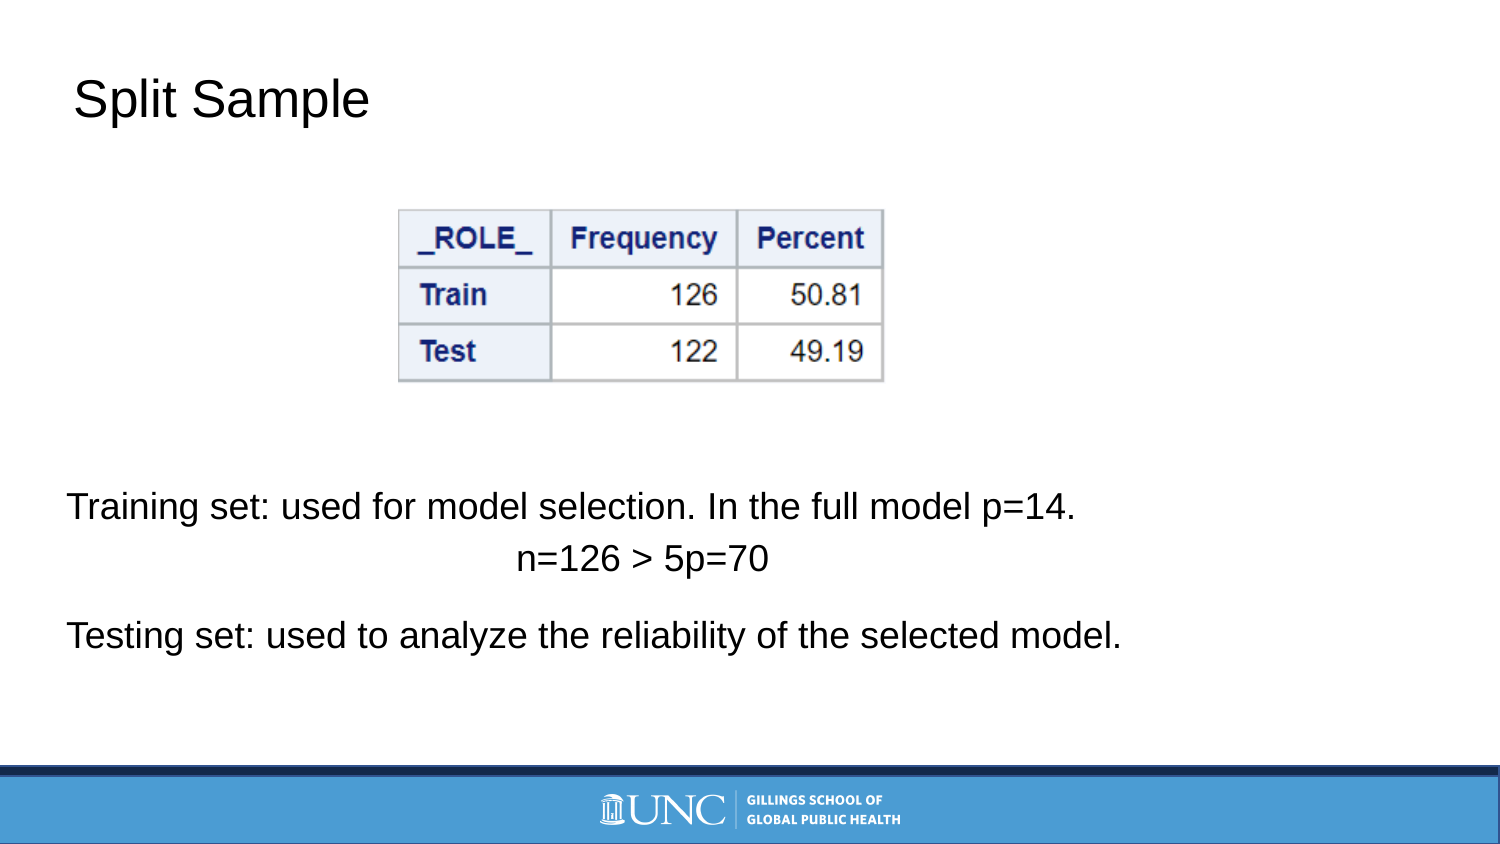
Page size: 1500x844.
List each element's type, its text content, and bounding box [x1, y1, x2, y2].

text_box [0, 777, 1499, 844]
picture [398, 208, 887, 385]
text_box [0, 766, 1499, 777]
text_box Training set: used for model selection. In the full model p=14. n=126 > 5p=70 Testing set: used to analyze the reliability of the selected model. [51, 460, 1257, 702]
text_box Split Sample [58, 49, 1457, 144]
picture [600, 789, 900, 829]
